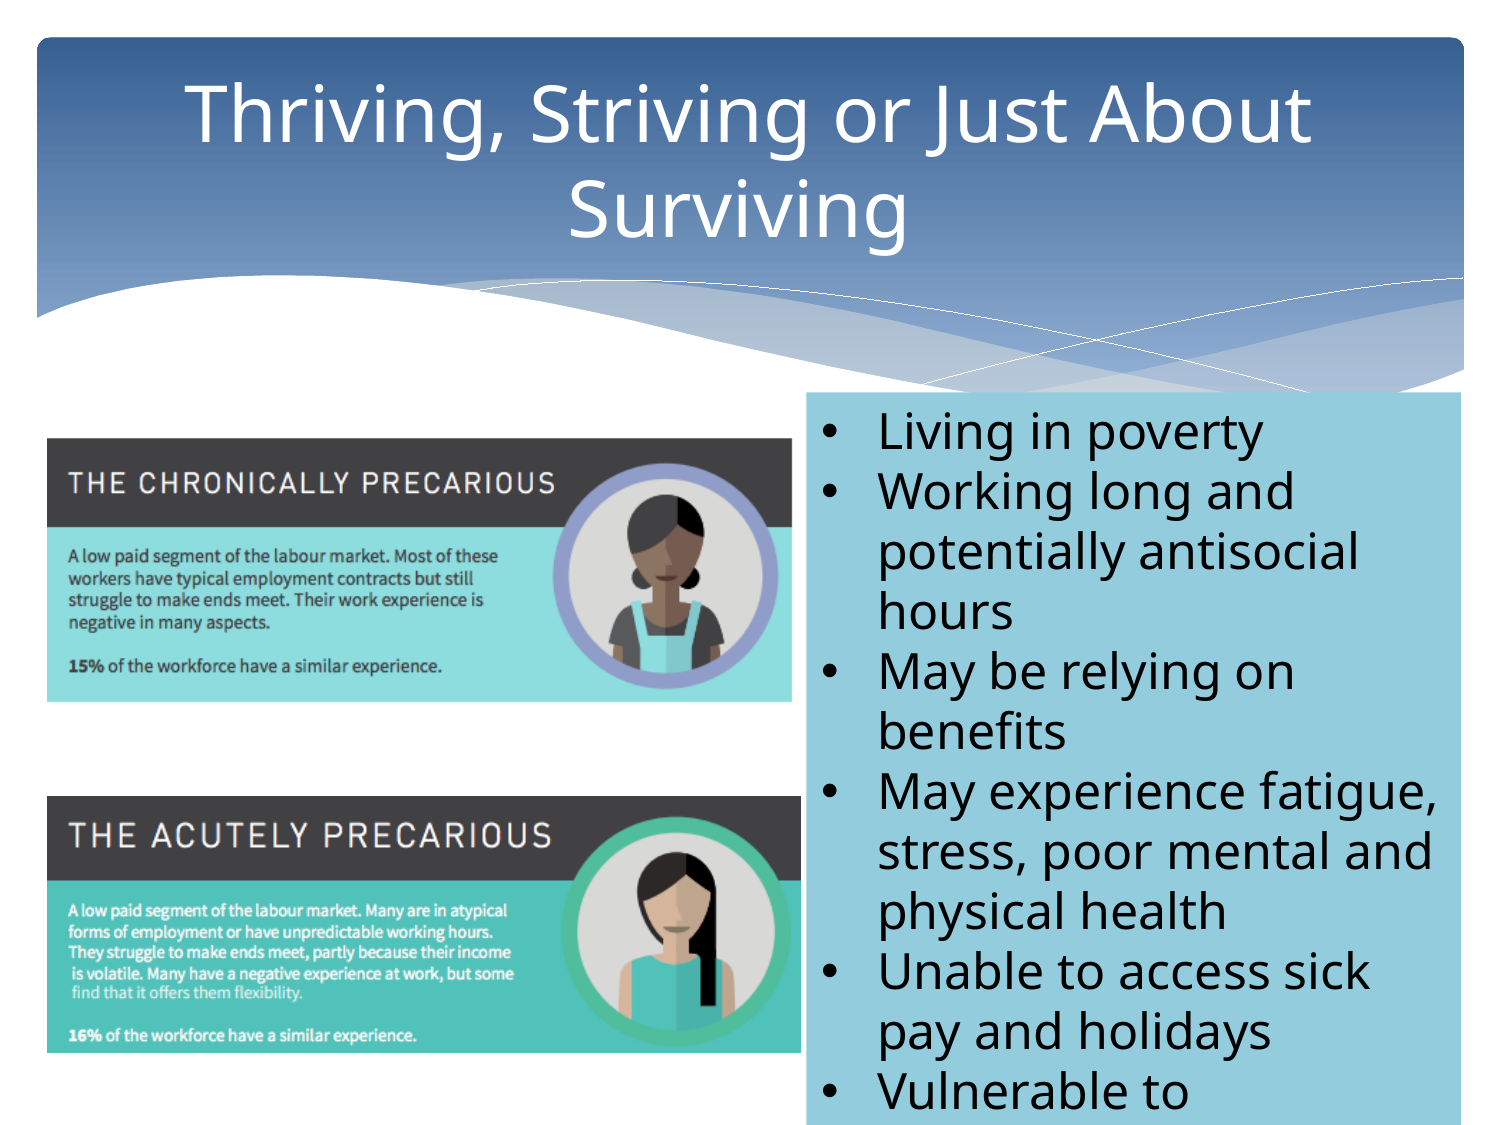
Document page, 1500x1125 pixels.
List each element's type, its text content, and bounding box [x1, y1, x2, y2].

title Thriving, Striving or Just About Surviving [75, 55, 1425, 261]
text_box Living in poverty Working long and potentially antisocial hours May be relying on benefits May experience fatigue, stress, poor mental and physical health Unable to access sick pay and holidays Vulnerable to exploitation and bullying [806, 392, 1461, 1125]
picture [47, 795, 801, 1053]
picture [47, 436, 795, 705]
